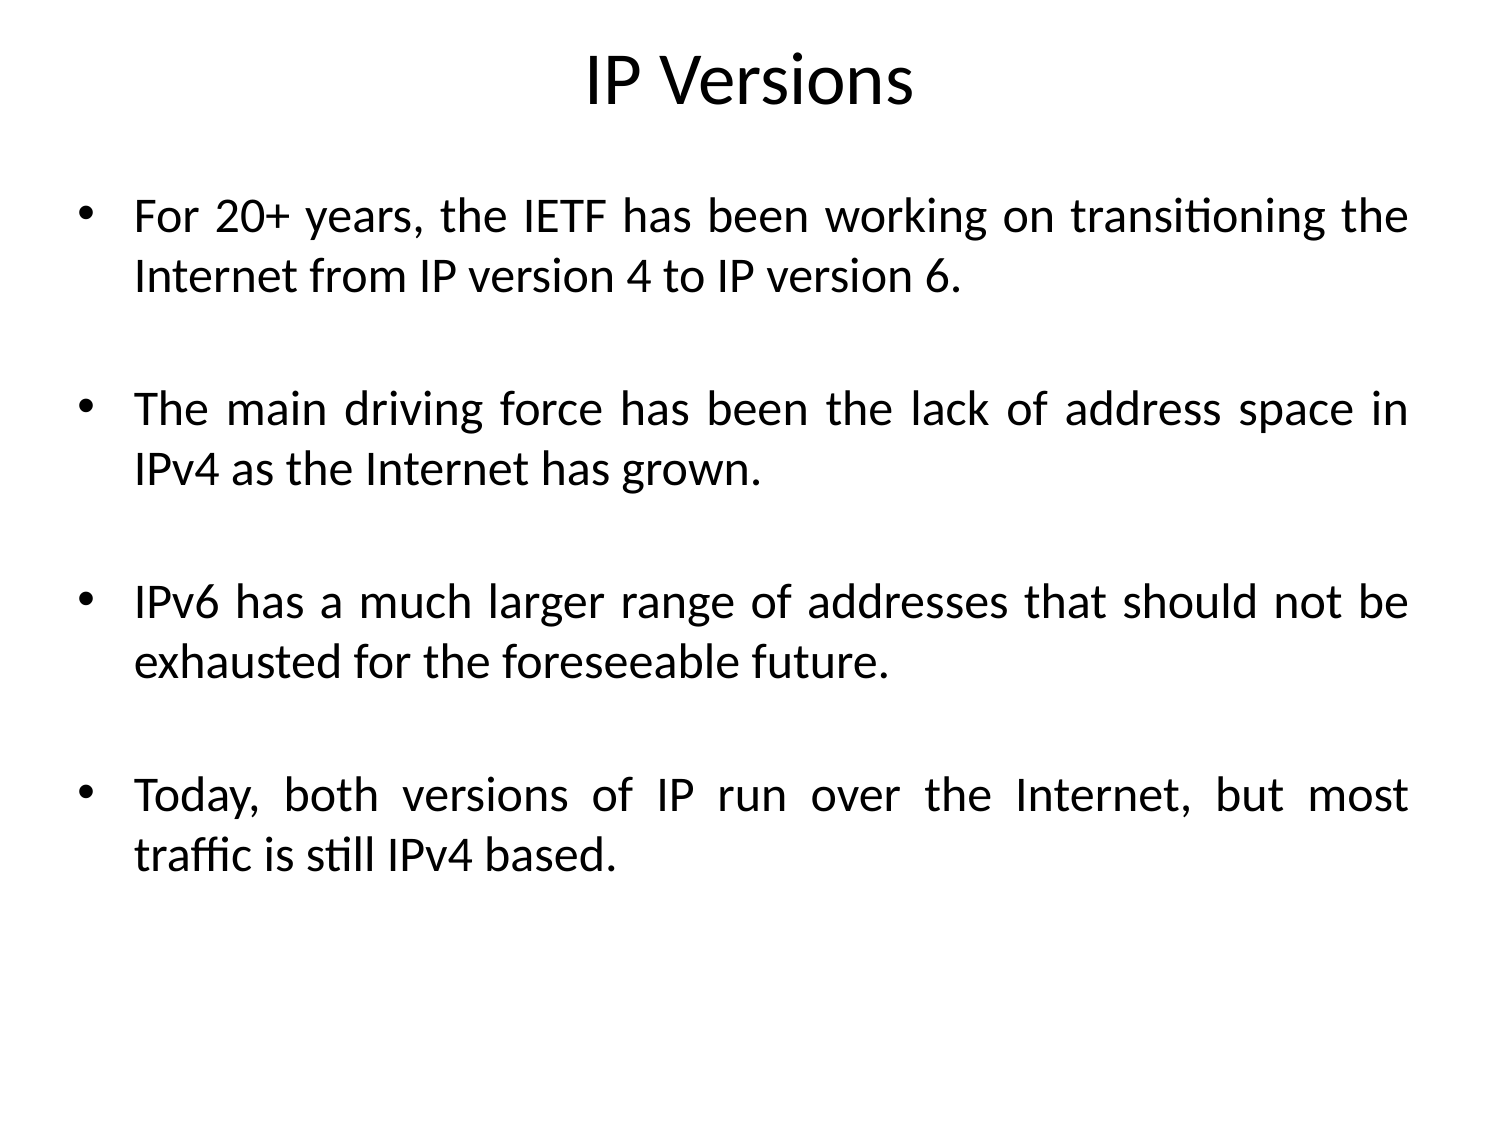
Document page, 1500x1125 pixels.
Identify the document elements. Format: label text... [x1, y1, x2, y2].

list For 20+ years, the IETF has been working on transitioning the Internet from IP version 4 to IP version 6. The main driving force has been the lack of address space in IPv4 as the Internet has grown. IPv6 has a much larger range of addresses that should not be exhausted for the foreseeable future. Today, both versions of IP run over the Internet, but most traffic is still IPv4 based. [62, 174, 1425, 1100]
title IP Versions [0, 12, 1500, 138]
